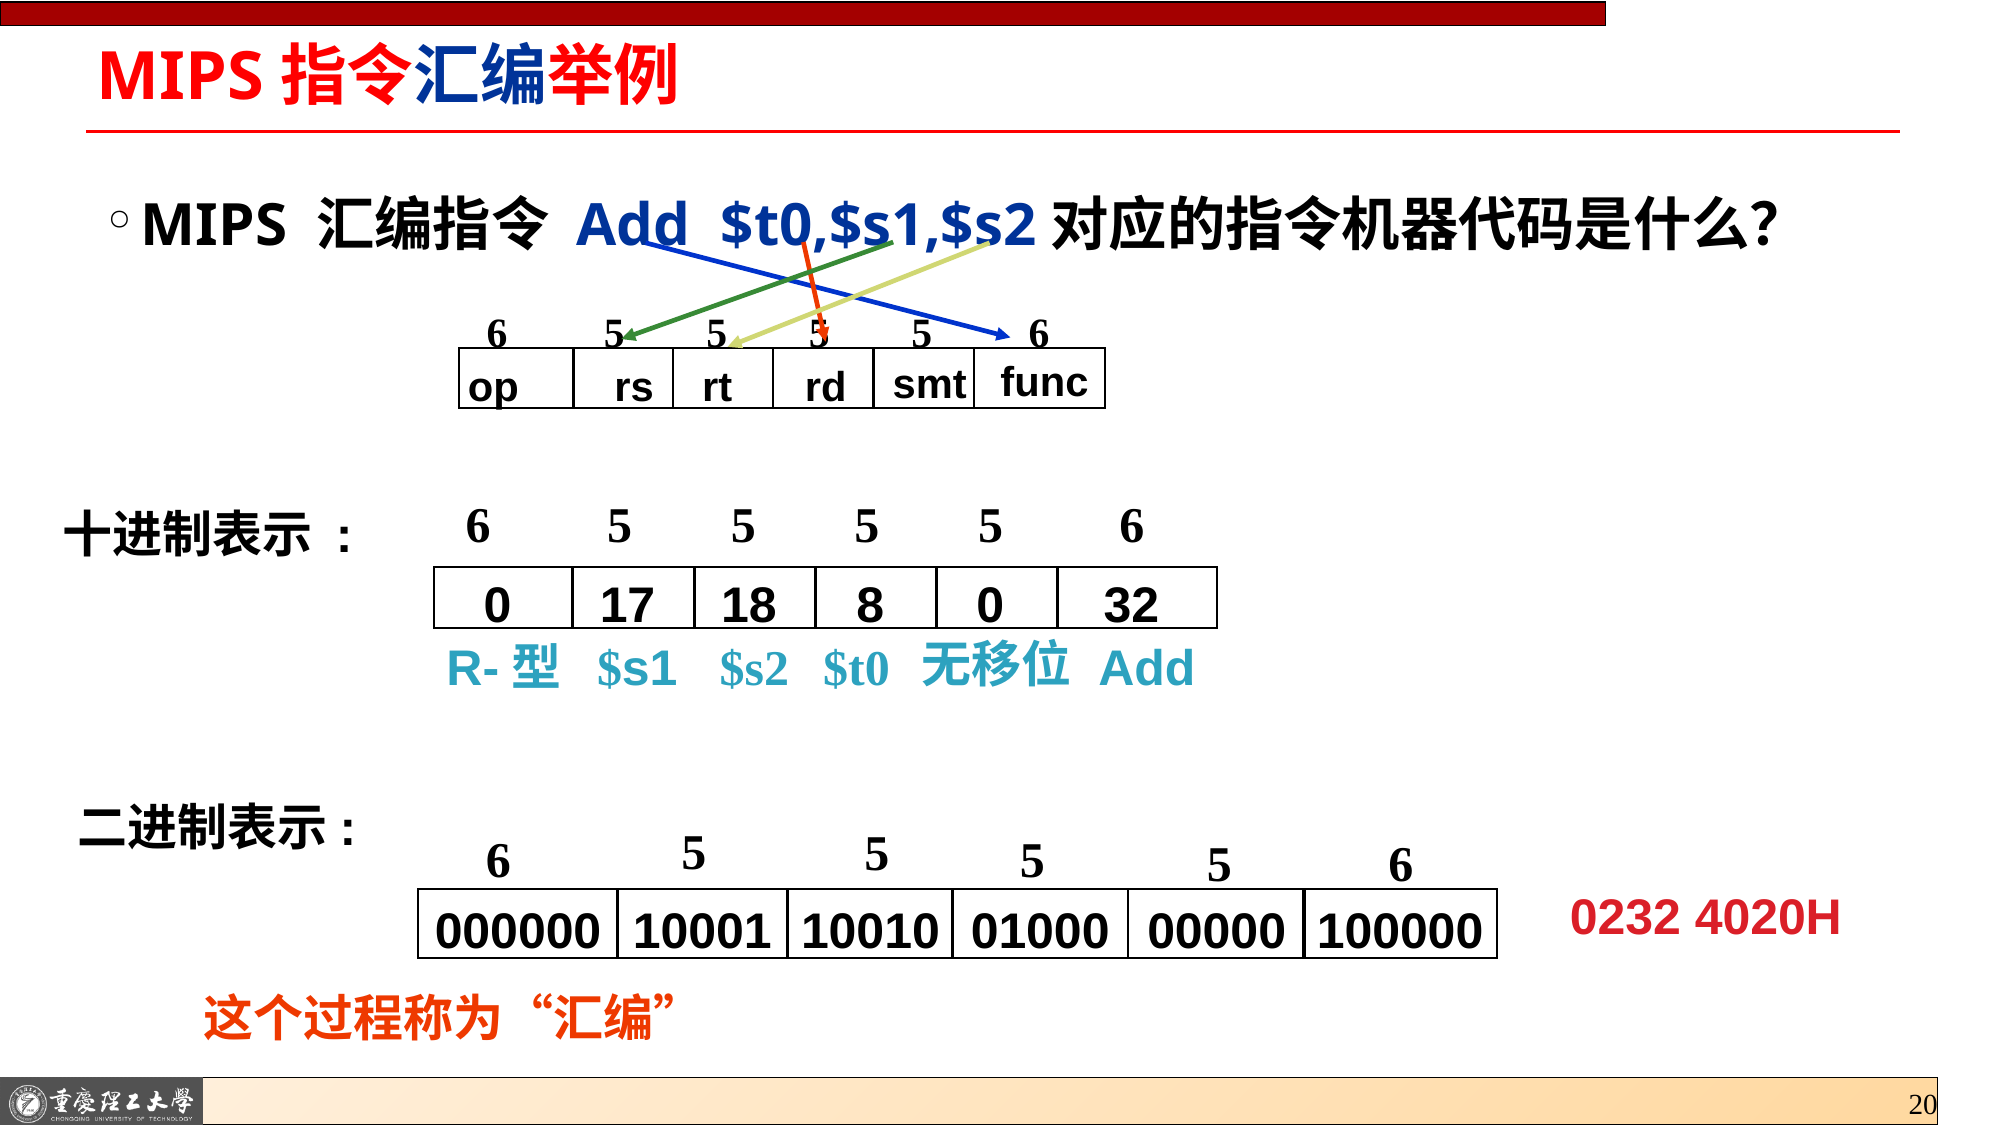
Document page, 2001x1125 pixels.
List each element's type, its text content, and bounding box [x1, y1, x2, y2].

text_box 0232 4020H [1555, 876, 1870, 952]
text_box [433, 484, 1217, 704]
list MIPS 汇编指令 Add $t0,$s1,$s2对应的指令机器代码是什么？ [97, 162, 1889, 346]
picture [0, 1077, 203, 1125]
text_box 二进制表示: [62, 788, 374, 864]
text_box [456, 297, 1106, 415]
text_box 这个过程称为“汇编” [193, 982, 785, 1051]
title MIPS指令汇编举例 [86, 39, 1889, 119]
text_box 十进制表示 : [47, 495, 369, 571]
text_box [418, 811, 1498, 959]
